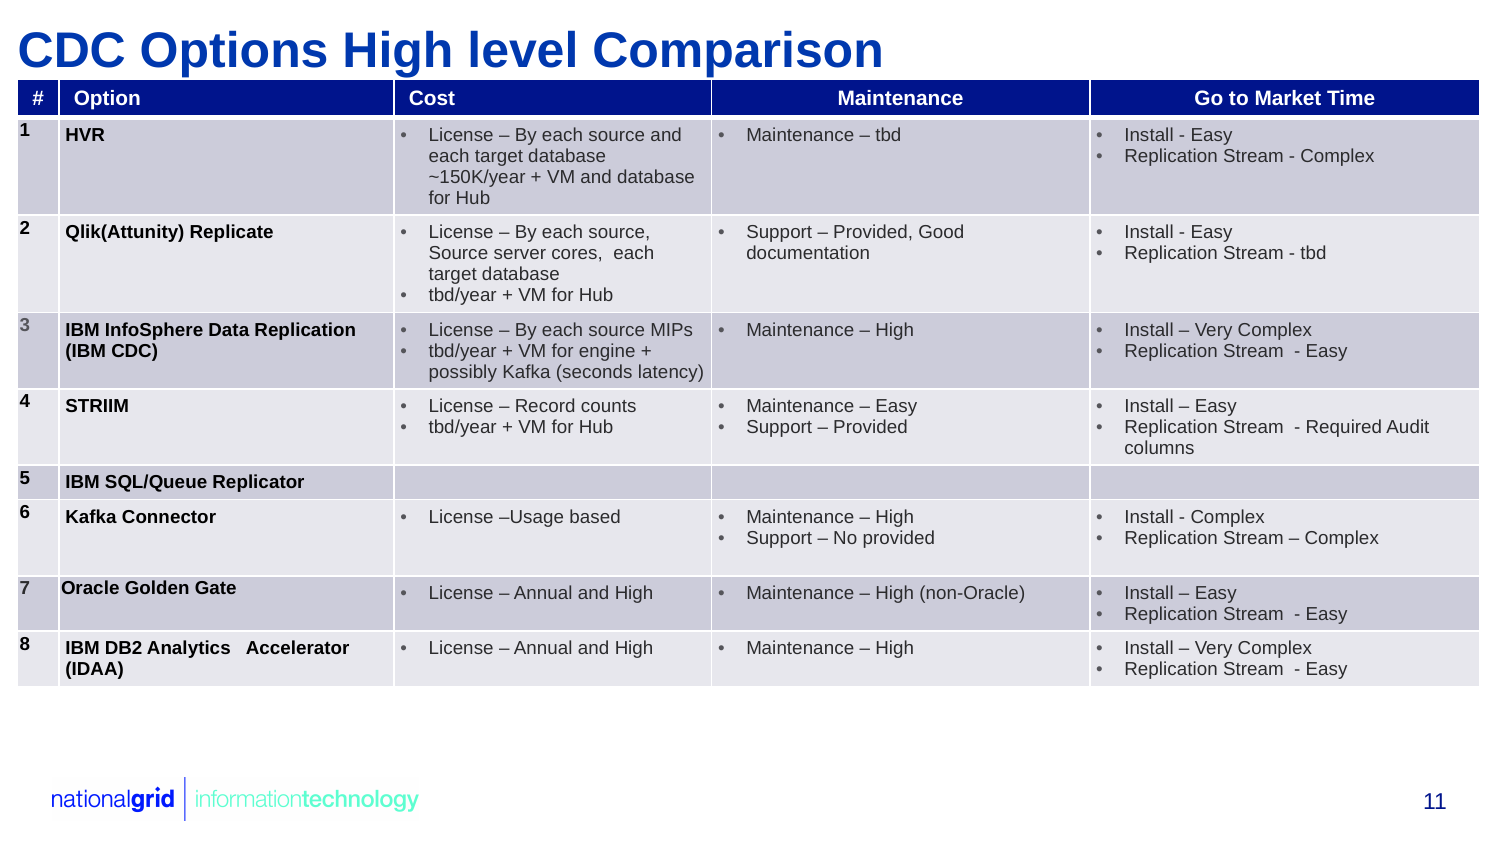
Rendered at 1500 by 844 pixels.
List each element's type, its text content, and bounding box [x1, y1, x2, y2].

table_cell 4 [18, 390, 58, 464]
table_cell 7 [18, 577, 58, 630]
table_cell Maintenance – High Support – No provided [712, 500, 1089, 575]
picture [52, 777, 419, 821]
table_header Cost [395, 80, 711, 115]
table_header Option [60, 80, 393, 115]
table_header Maintenance [712, 80, 1089, 115]
table_cell Maintenance – High [712, 632, 1089, 686]
table_cell Maintenance – Easy Support – Provided [712, 390, 1089, 464]
text_box CDC Options High level Comparison [17, 17, 1499, 80]
table_header # [18, 80, 58, 115]
table_cell License – By each source and each target database ~150K/year + VM and database for Hub [395, 120, 711, 214]
table_cell IBM DB2 Analytics Accelerator (IDAA) [60, 632, 393, 686]
table_cell Support – Provided, Good documentation [712, 216, 1089, 312]
table_cell [395, 466, 711, 499]
table_cell License –Usage based [395, 500, 711, 575]
table_cell Install – Easy Replication Stream - Easy [1091, 577, 1479, 630]
table_cell 3 [18, 313, 58, 388]
table_cell Maintenance – High [712, 313, 1089, 388]
table_cell Maintenance – tbd [712, 120, 1089, 214]
table_cell License – By each source MIPs tbd/year + VM for engine + possibly Kafka (seconds latency) [395, 313, 711, 388]
table_cell 8 [18, 632, 58, 686]
table_cell 5 [18, 466, 58, 499]
table_cell 6 [18, 500, 58, 575]
table_cell [712, 466, 1089, 499]
table_cell License – Annual and High [395, 577, 711, 630]
table_cell Kafka Connector [60, 500, 393, 575]
table_cell Install – Very Complex Replication Stream - Easy [1091, 632, 1479, 686]
table_cell Oracle Golden Gate [60, 577, 393, 630]
table_cell HVR [60, 120, 393, 214]
table_cell Install - Easy Replication Stream - tbd [1091, 216, 1479, 312]
table_cell License – By each source, Source server cores, each target database tbd/year + VM for Hub [395, 216, 711, 312]
table_cell 2 [18, 216, 58, 312]
table_cell License – Annual and High [395, 632, 711, 686]
table_cell Install - Complex Replication Stream – Complex [1091, 500, 1479, 575]
table_header Go to Market Time [1091, 80, 1479, 115]
table_cell License – Record counts tbd/year + VM for Hub [395, 390, 711, 464]
table_cell Install – Very Complex Replication Stream - Easy [1091, 313, 1479, 388]
table_cell Qlik(Attunity) Replicate [60, 216, 393, 312]
table_cell IBM SQL/Queue Replicator [60, 466, 393, 499]
table_cell Install – Easy Replication Stream - Required Audit columns [1091, 390, 1479, 464]
table_cell 1 [18, 120, 58, 214]
table_cell Install - Easy Replication Stream - Complex [1091, 120, 1479, 214]
table_cell Maintenance – High (non-Oracle) [712, 577, 1089, 630]
table_cell STRIIM [60, 390, 393, 464]
table_cell IBM InfoSphere Data Replication (IBM CDC) [60, 313, 393, 388]
table_cell [1091, 466, 1479, 499]
